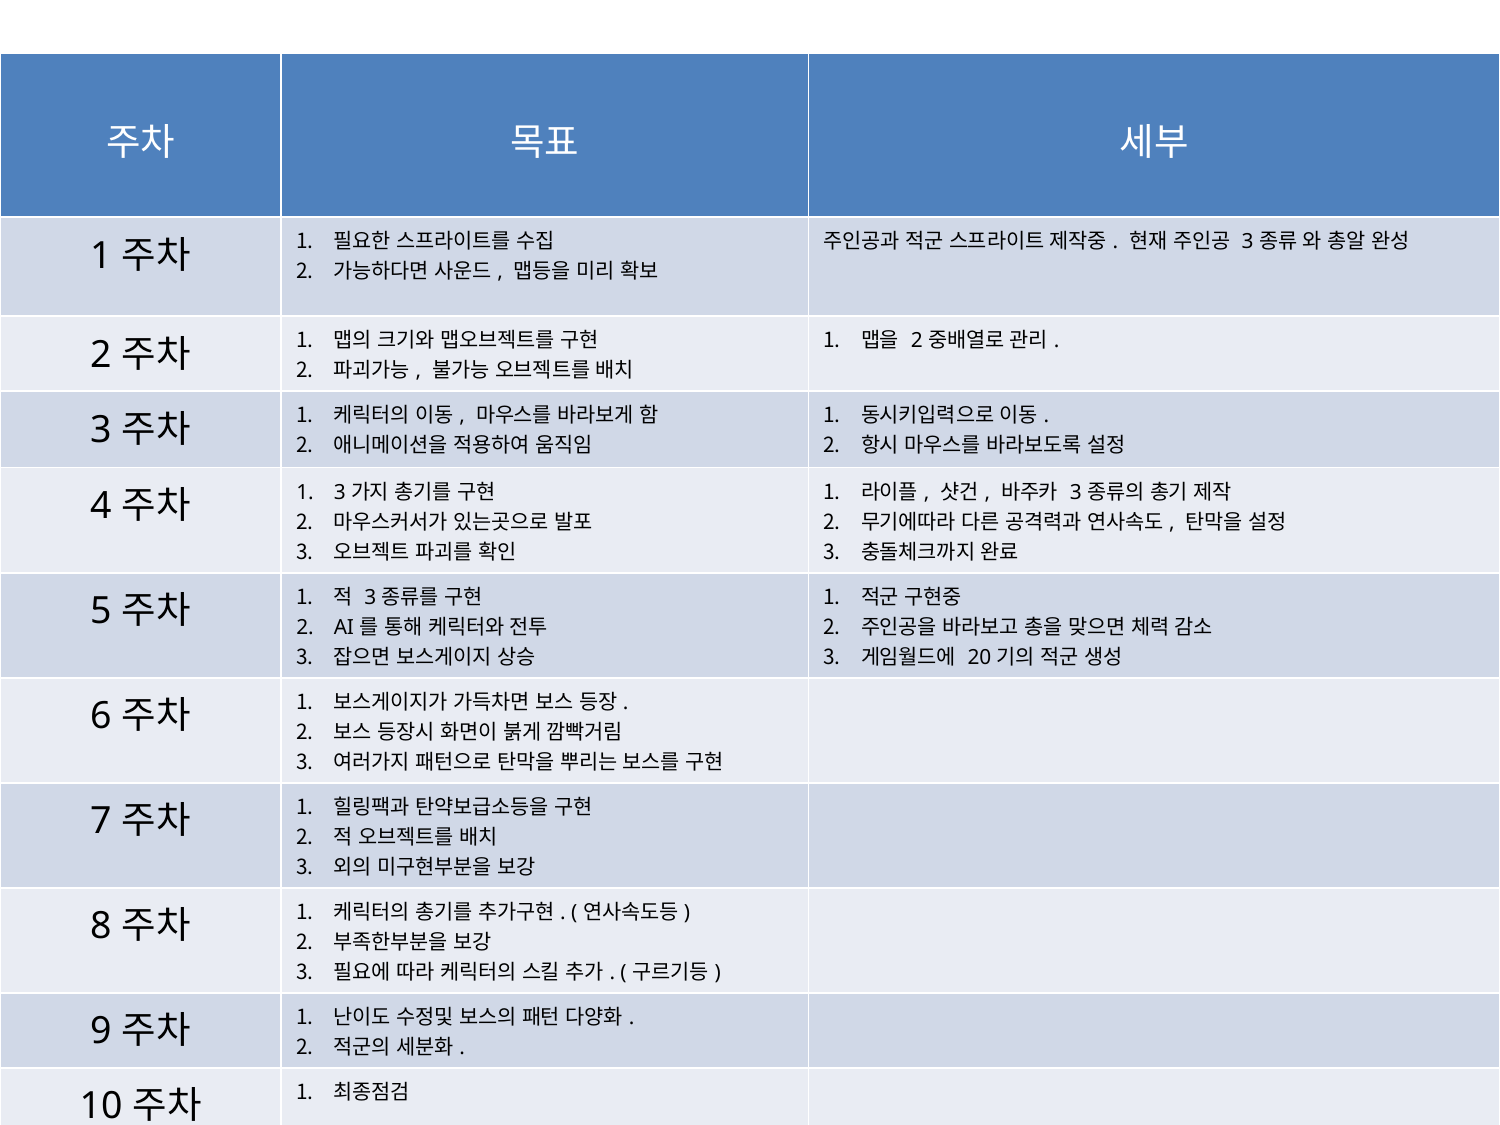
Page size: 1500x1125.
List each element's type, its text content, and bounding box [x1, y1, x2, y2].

table_header 세부 [809, 54, 1499, 216]
table_cell [809, 889, 1499, 992]
table_cell 맵의 크기와 맵오브젝트를 구현 파괴가능, 불가능 오브젝트를 배치 [282, 317, 808, 390]
table_cell 9주차 [1, 994, 280, 1067]
table_cell 2주차 [1, 317, 280, 390]
table_cell 적군 구현중 주인공을 바라보고 총을 맞으면 체력 감소 게임월드에 20기의 적군 생성 [809, 574, 1499, 677]
table_cell [809, 679, 1499, 782]
table_cell [809, 994, 1499, 1067]
table_cell 힐링팩과 탄약보급소등을 구현 적 오브젝트를 배치 외의 미구현부분을 보강 [282, 784, 808, 887]
table_cell 1주차 [1, 218, 280, 315]
table_cell [809, 1069, 1499, 1125]
table_cell 라이플, 샷건, 바주카 3종류의 총기 제작 무기에따라 다른 공격력과 연사속도, 탄막을 설정 충돌체크까지 완료 [809, 468, 1499, 572]
table_cell 8주차 [1, 889, 280, 992]
table_cell 6주차 [1, 679, 280, 782]
table_cell 주인공과 적군 스프라이트 제작중. 현재 주인공 3종류 와 총알 완성 [809, 218, 1499, 315]
table_cell 7주차 [1, 784, 280, 887]
table_header 주차 [1, 54, 280, 216]
table_header 목표 [282, 54, 808, 216]
table_cell 5주차 [1, 574, 280, 677]
table_cell 적 3종류를 구현 AI를 통해 케릭터와 전투 잡으면 보스게이지 상승 [282, 574, 808, 677]
table_cell 케릭터의 이동, 마우스를 바라보게 함 애니메이션을 적용하여 움직임 [282, 392, 808, 467]
table_cell 난이도 수정및 보스의 패턴 다양화. 적군의 세분화. [282, 994, 808, 1067]
table_cell 맵을 2중배열로 관리. [809, 317, 1499, 390]
table_cell [809, 784, 1499, 887]
table_cell 3가지 총기를 구현 마우스커서가 있는곳으로 발포 오브젝트 파괴를 확인 [282, 468, 808, 572]
table_cell 필요한 스프라이트를 수집 가능하다면 사운드, 맵등을 미리 확보 [282, 218, 808, 315]
table_cell 3주차 [1, 392, 280, 467]
table_cell 보스게이지가 가득차면 보스 등장. 보스 등장시 화면이 붉게 깜빡거림 여러가지 패턴으로 탄막을 뿌리는 보스를 구현 [282, 679, 808, 782]
table_cell 4주차 [1, 468, 280, 572]
table_cell 동시키입력으로 이동. 항시 마우스를 바라보도록 설정 [809, 392, 1499, 467]
table_cell 케릭터의 총기를 추가구현. (연사속도등) 부족한부분을 보강 필요에 따라 케릭터의 스킬 추가. (구르기등) [282, 889, 808, 992]
table_cell 최종점검 [282, 1069, 808, 1125]
table_cell 10주차 [1, 1069, 280, 1125]
